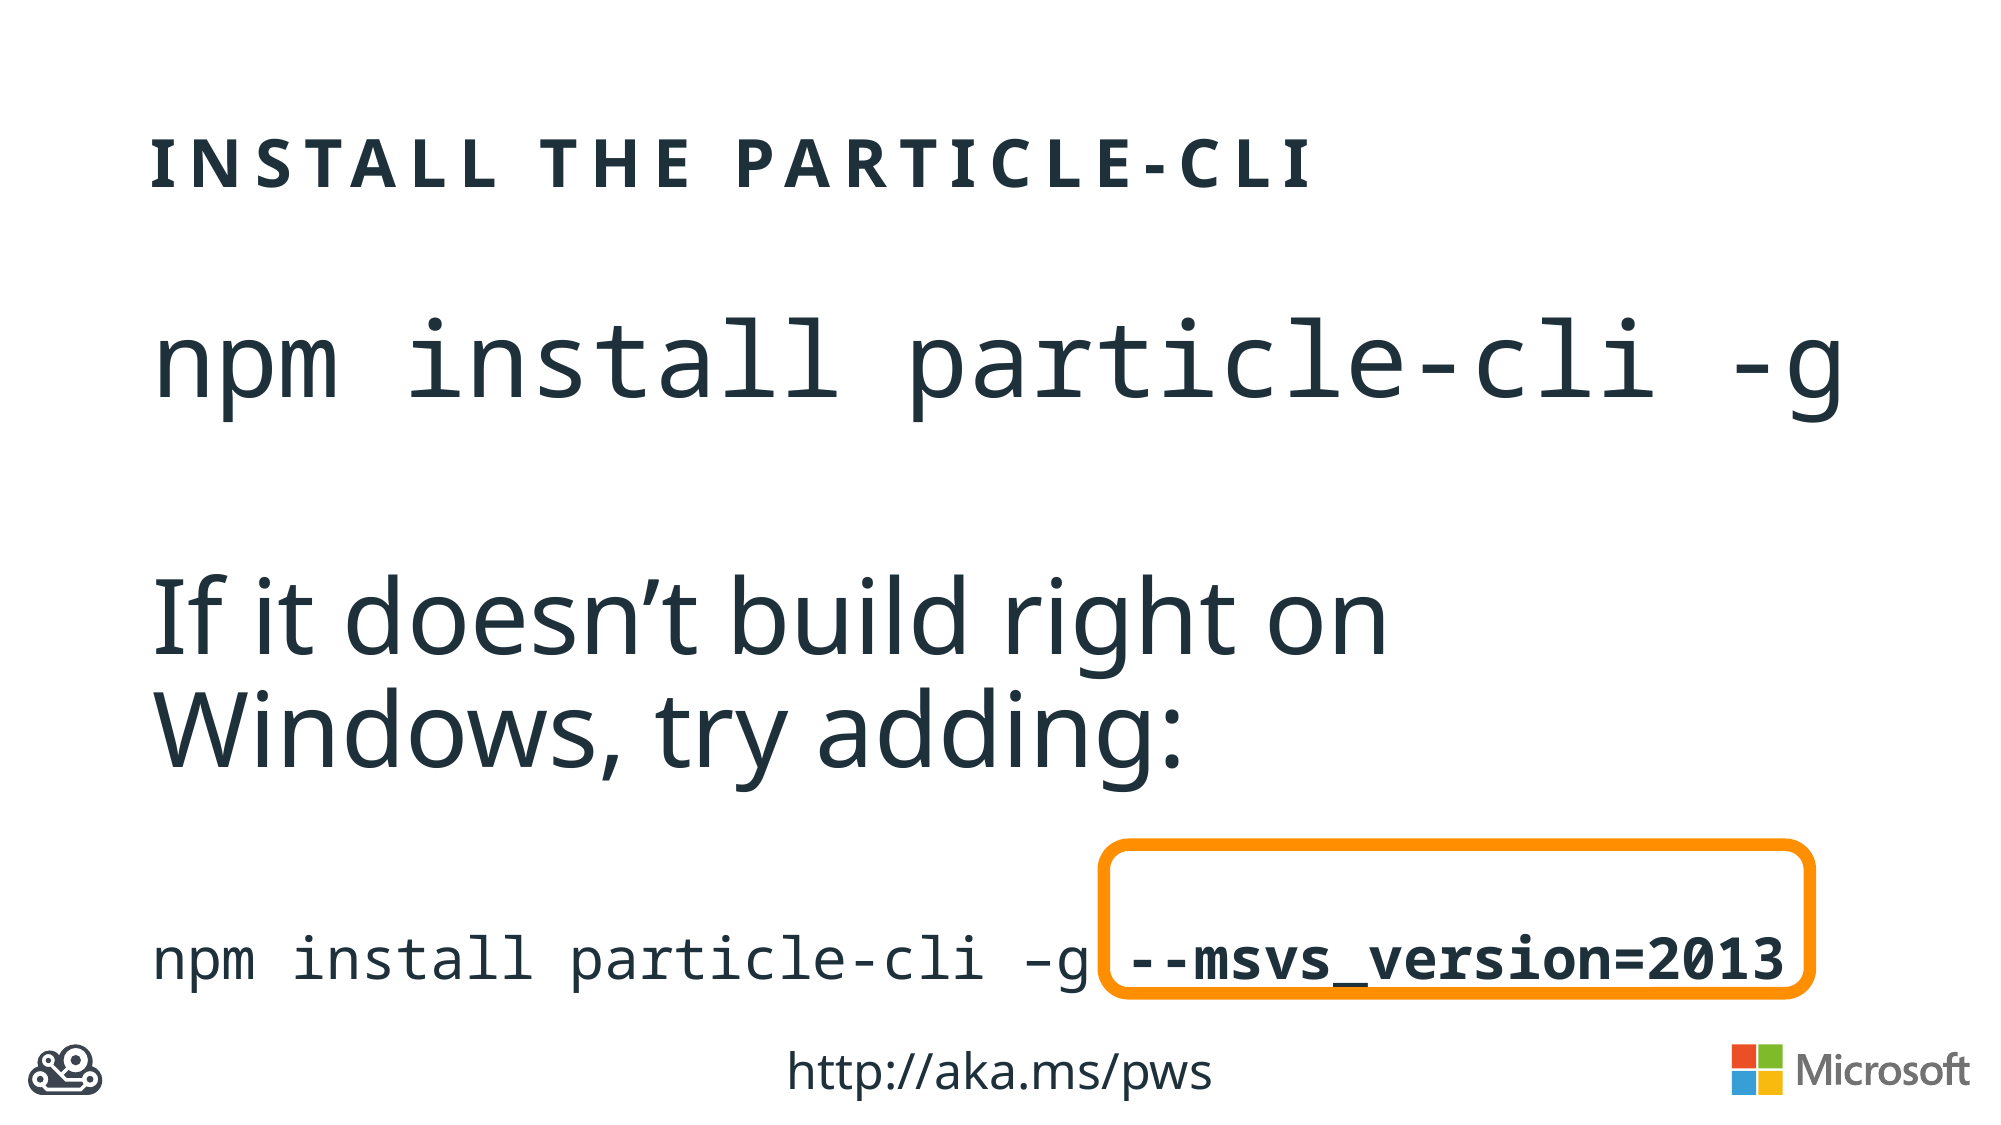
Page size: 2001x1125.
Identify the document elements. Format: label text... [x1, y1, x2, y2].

title Install the particle-cli [135, 57, 1860, 275]
list npm install particle-cli -g If it doesn’t build right on Windows, try adding: npm install particle-cli –g --msvs_version=2013 [137, 299, 1863, 1014]
text_box [1102, 843, 1811, 995]
